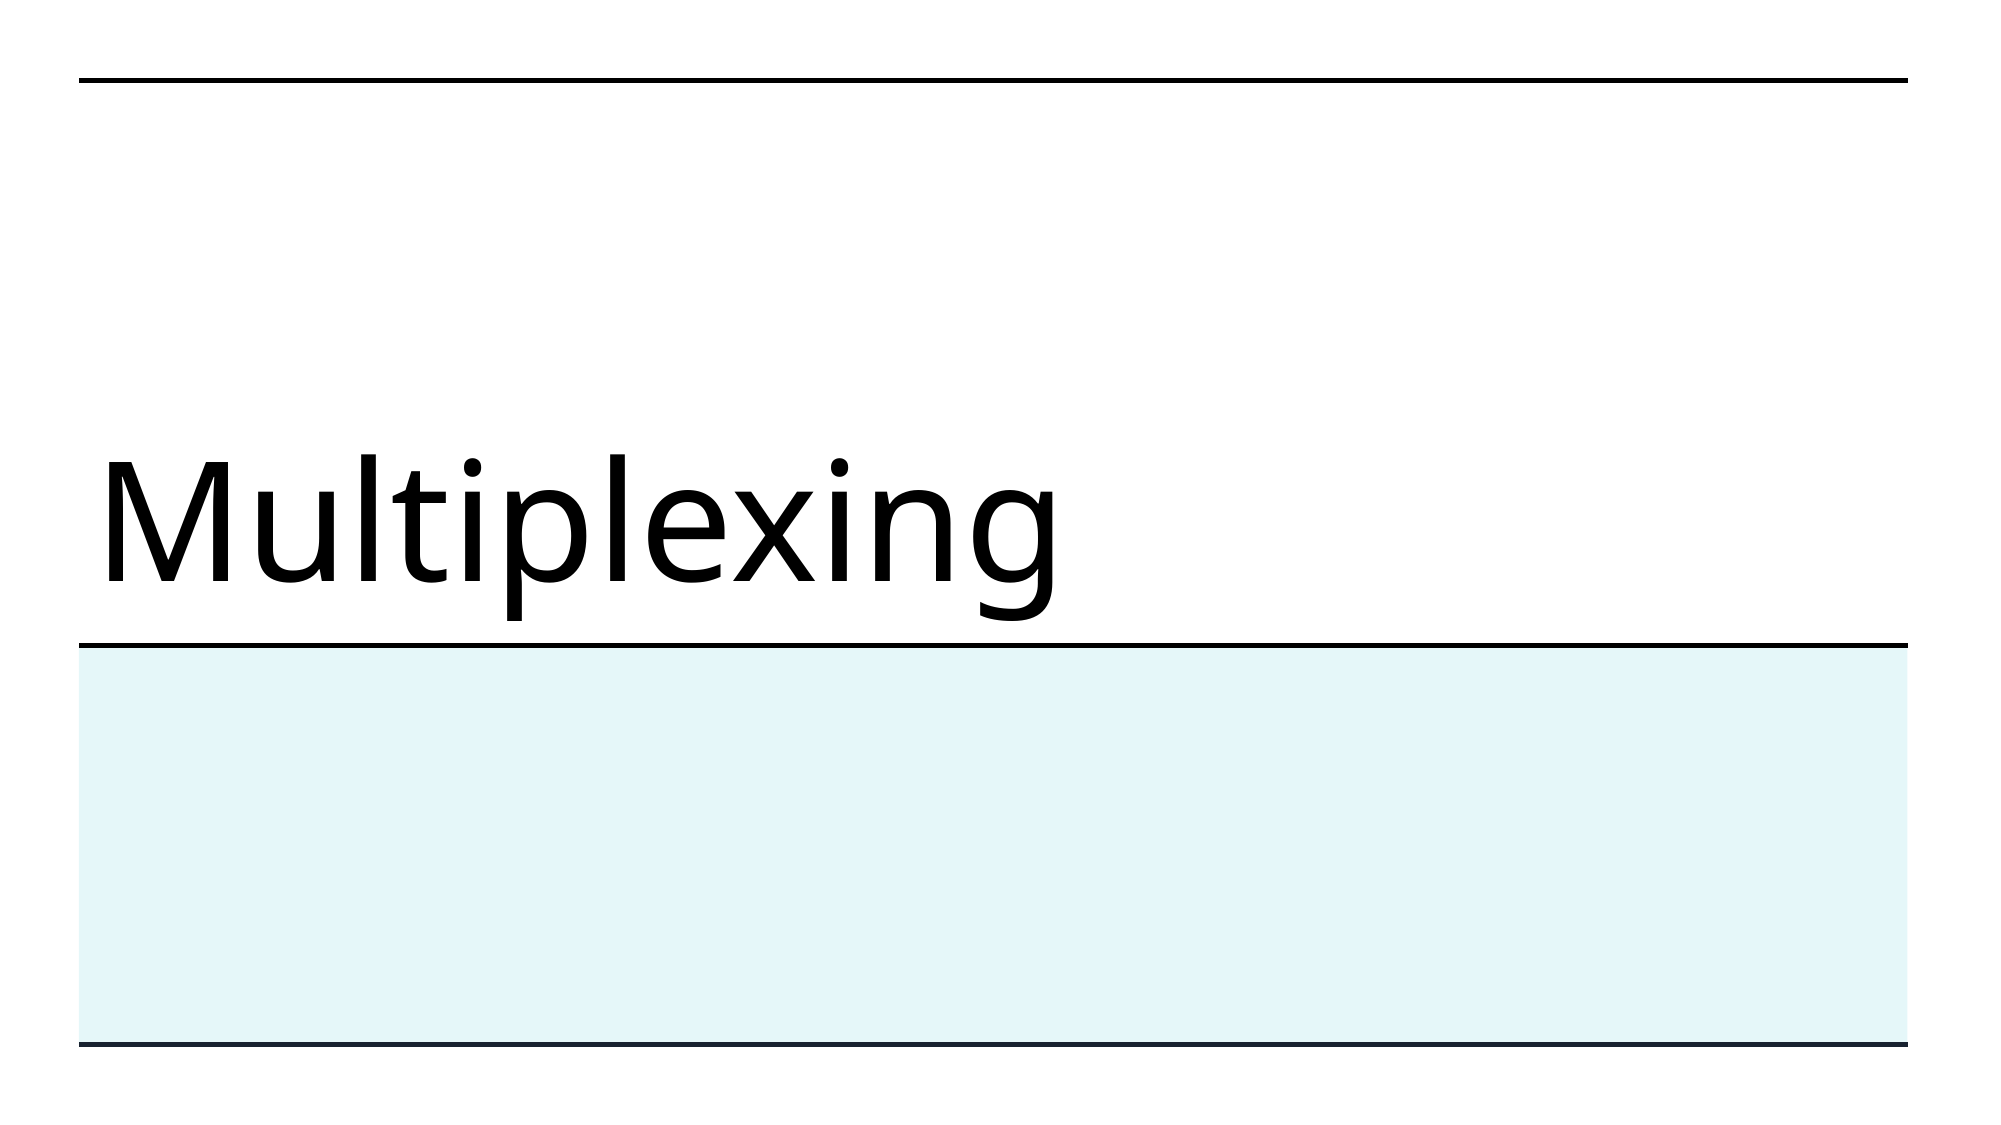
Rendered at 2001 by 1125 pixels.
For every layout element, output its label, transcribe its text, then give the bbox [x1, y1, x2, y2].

title Multiplexing [78, 115, 1834, 623]
text_box [78, 644, 1908, 1046]
text_box [0, 0, 2000, 1125]
